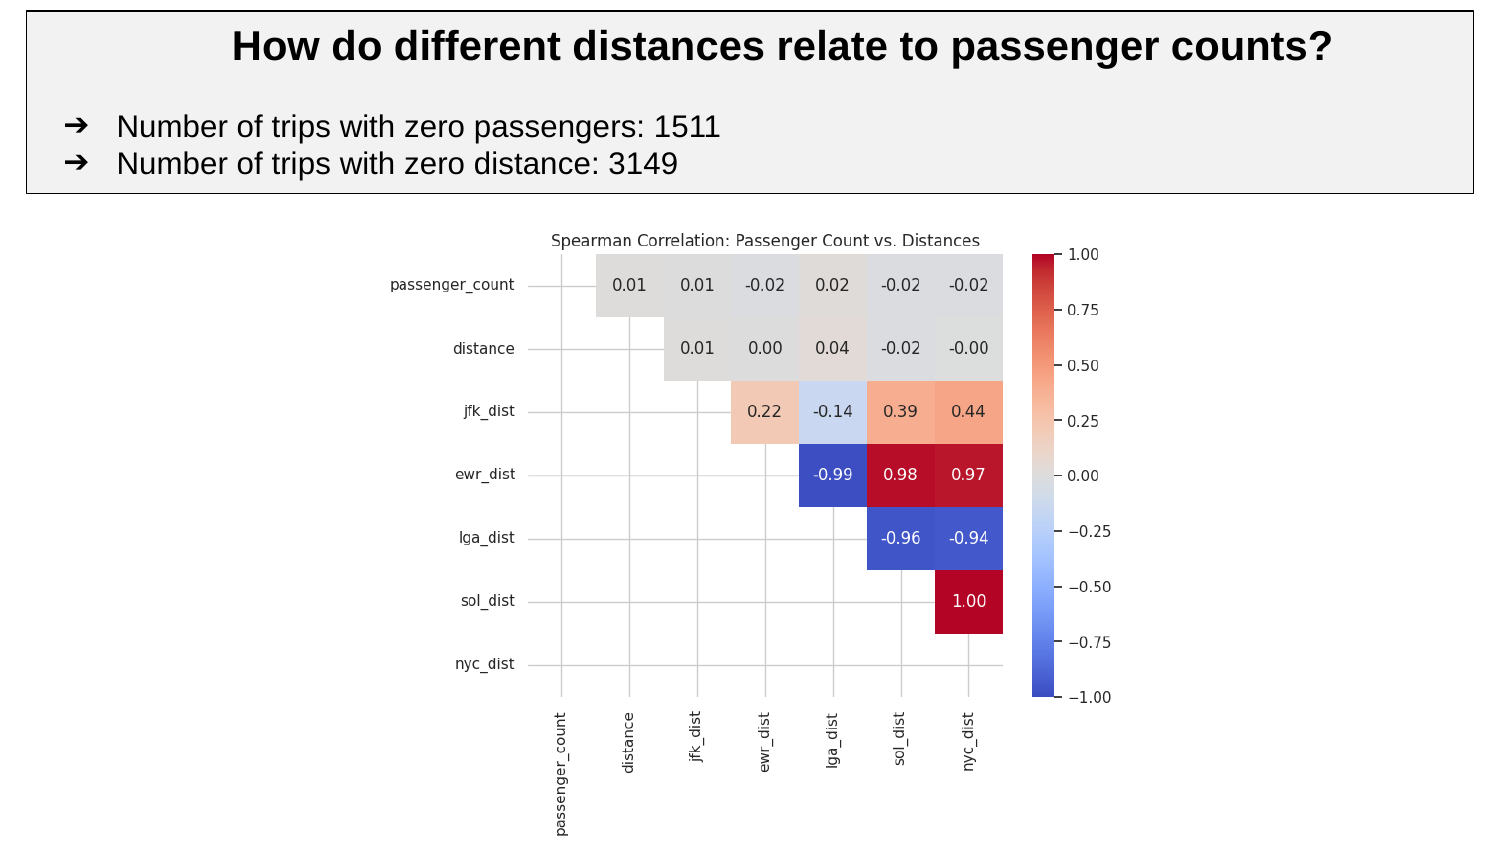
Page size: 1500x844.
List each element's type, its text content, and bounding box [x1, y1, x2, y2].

picture [379, 223, 1121, 844]
text_box How do different distances relate to passenger counts? Number of trips with zero passengers: 1511 Number of trips with zero distance: 3149 [26, 11, 1474, 194]
